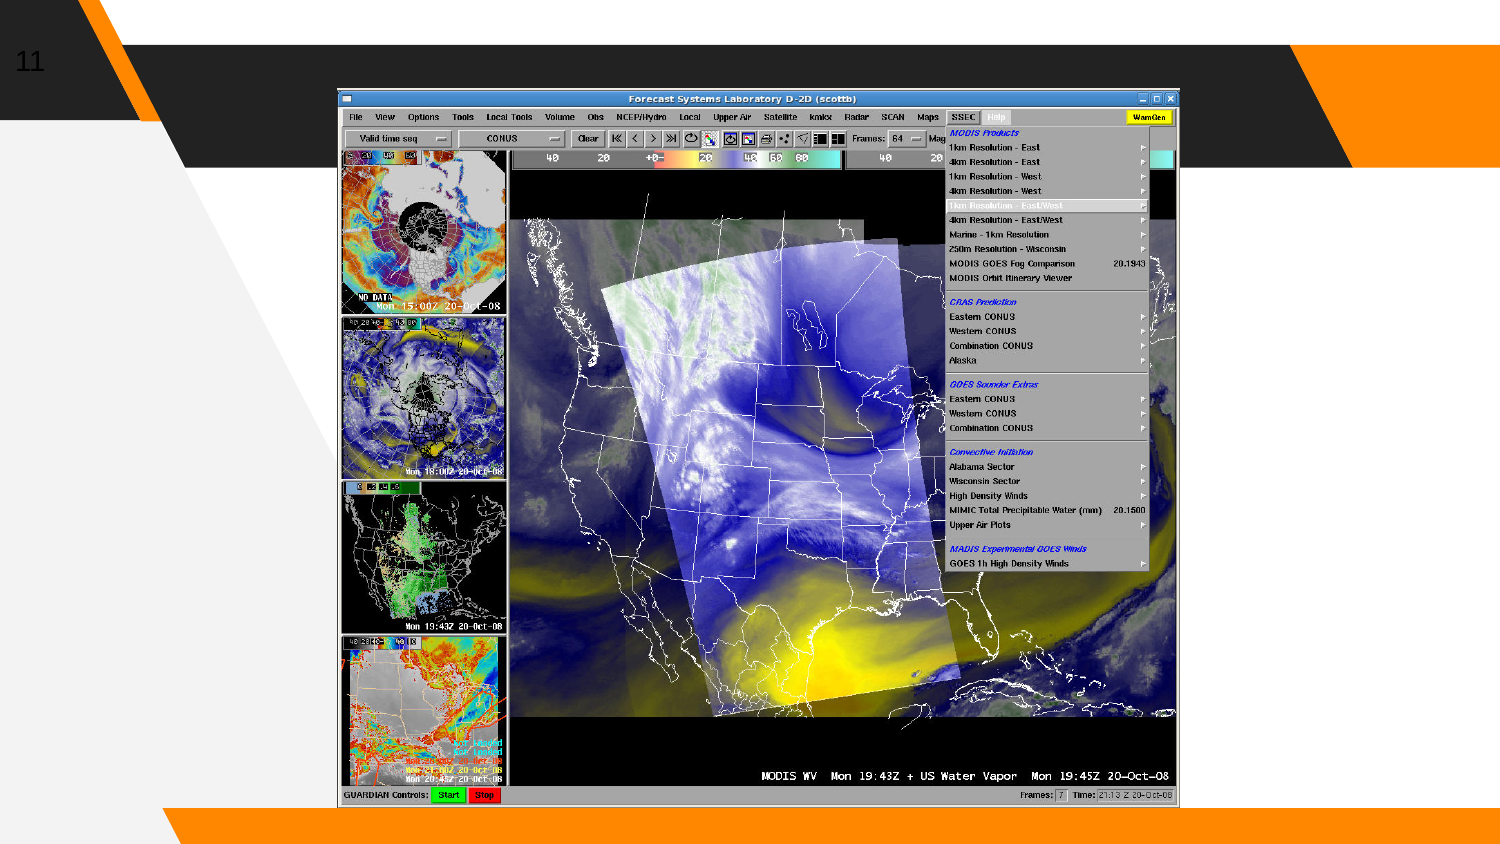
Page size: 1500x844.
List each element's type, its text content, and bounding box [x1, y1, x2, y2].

slide_number 11 [0, 0, 98, 121]
picture [337, 88, 1181, 809]
